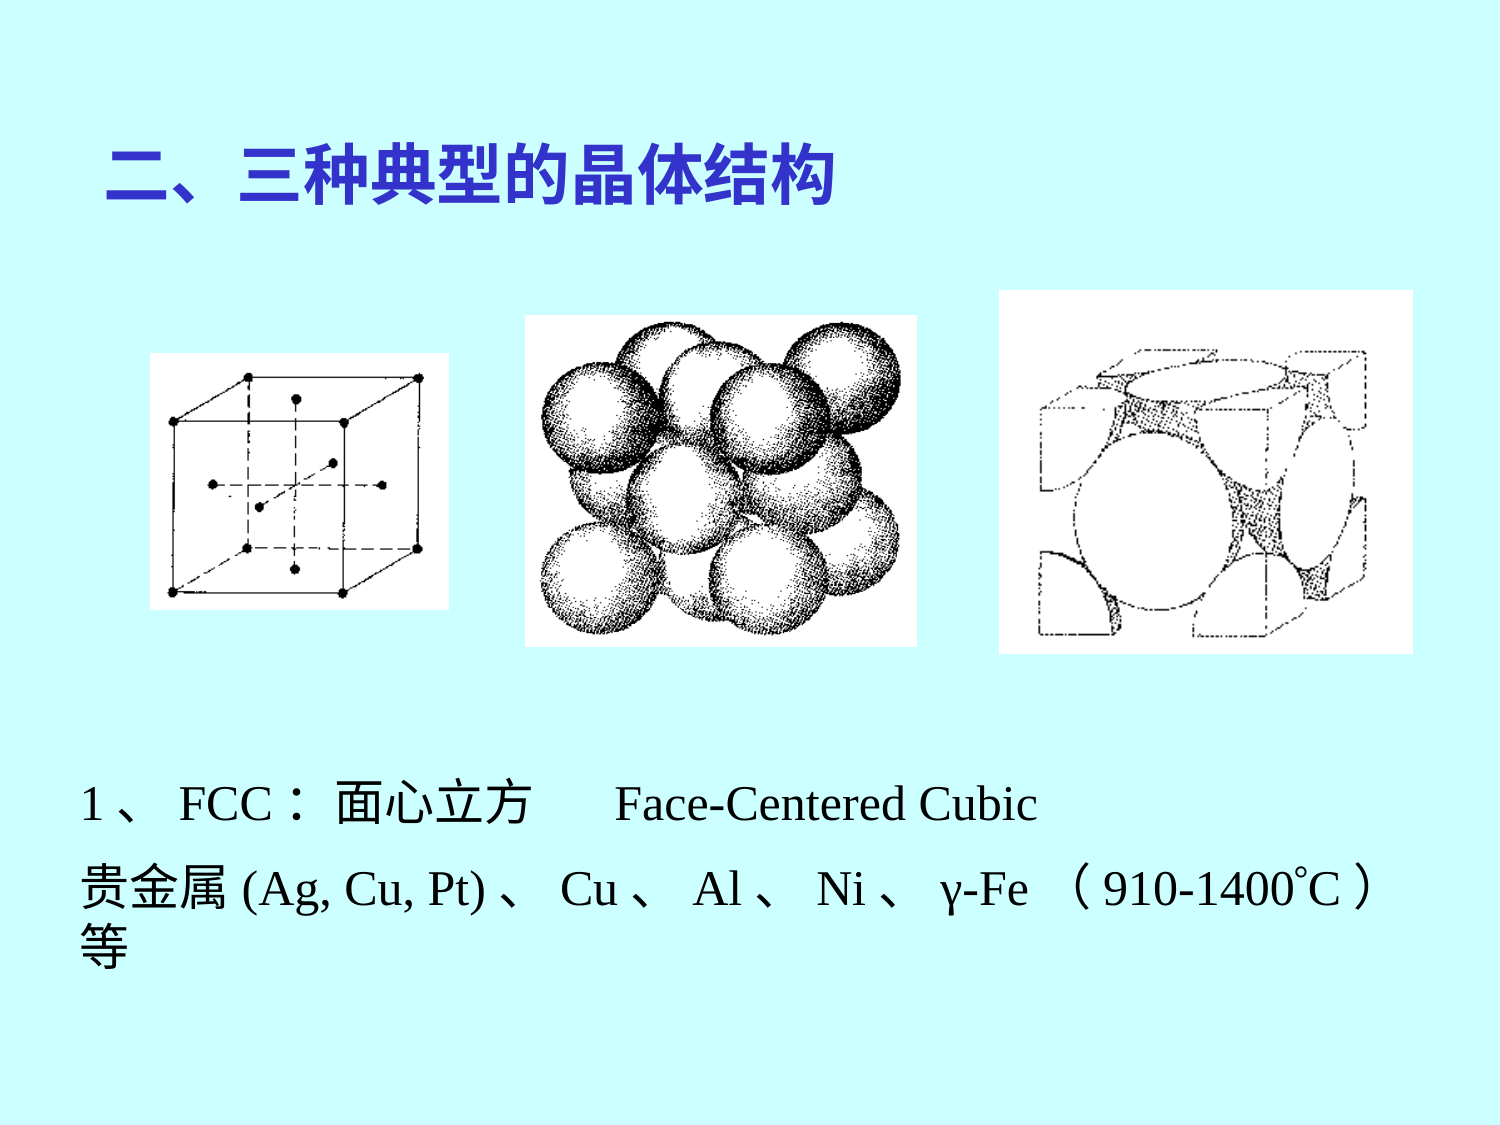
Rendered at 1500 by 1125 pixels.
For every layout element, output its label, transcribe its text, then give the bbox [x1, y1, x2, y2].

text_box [149, 353, 449, 610]
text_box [999, 290, 1413, 654]
text_box 1、FCC：面心立方 Face-Centered Cubic 贵金属(Ag, Cu, Pt)、Cu、Al、Ni、γ-Fe（910-1400C）等 [64, 763, 1465, 983]
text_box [524, 315, 917, 647]
text_box 二、三种典型的晶体结构 [88, 125, 1039, 238]
